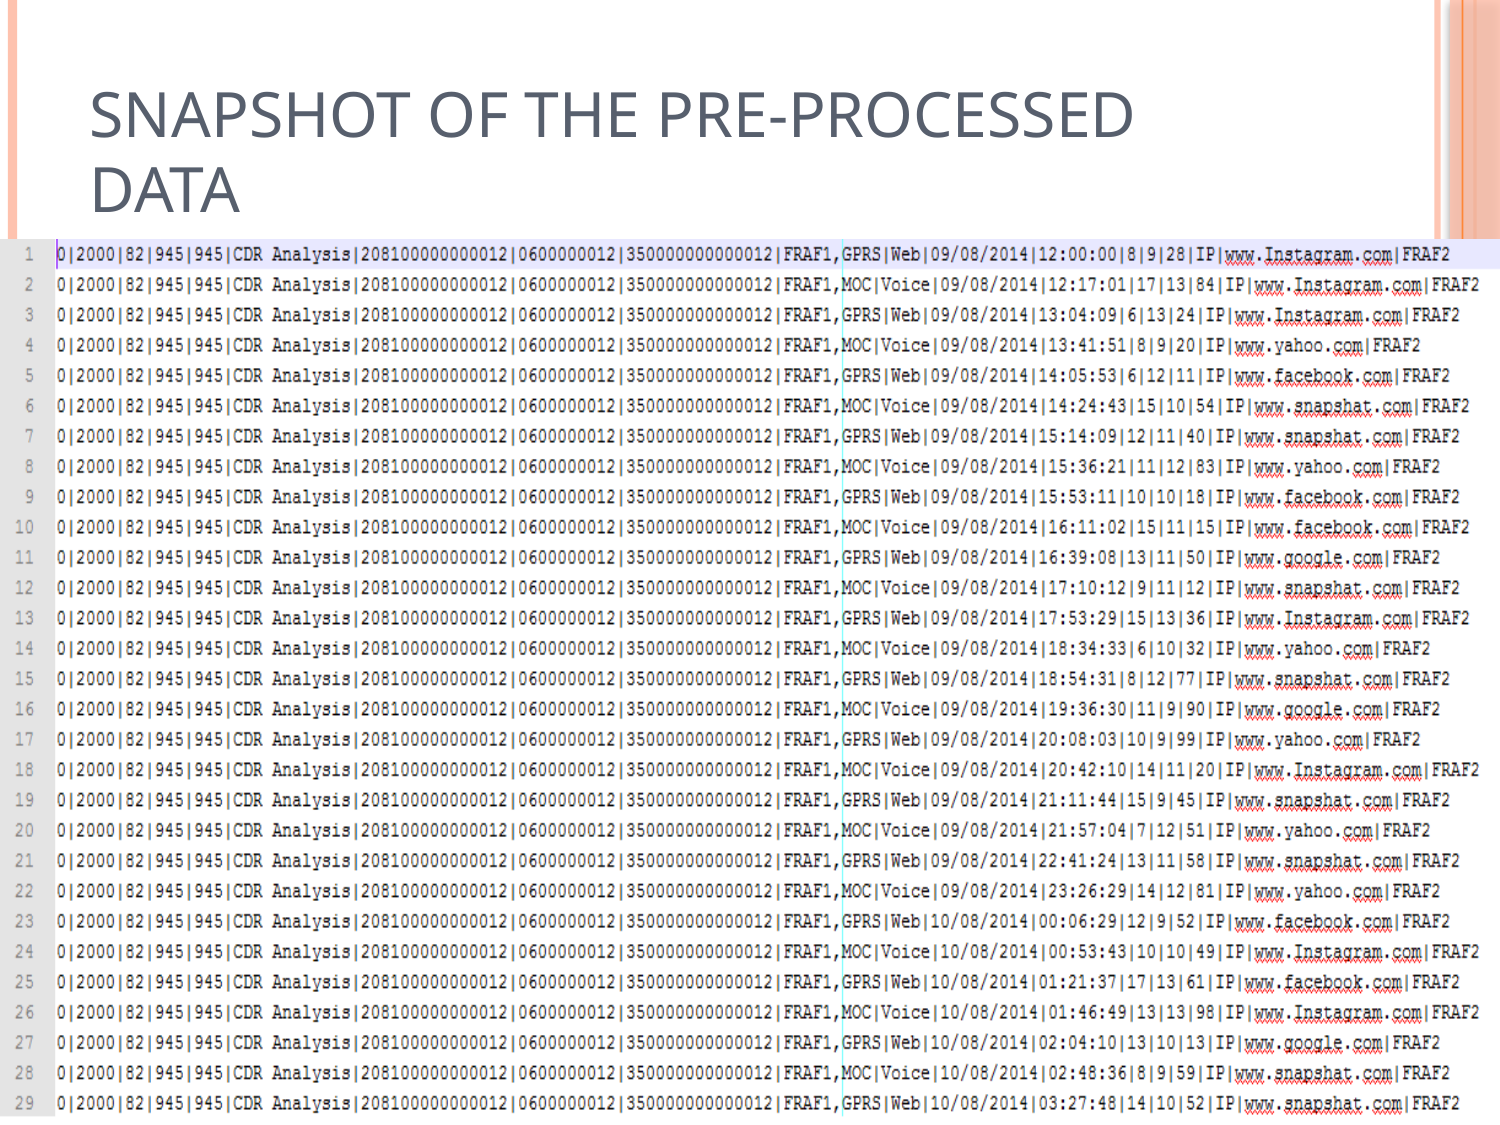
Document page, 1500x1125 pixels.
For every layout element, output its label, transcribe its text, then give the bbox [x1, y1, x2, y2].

title Snapshot Of The Pre-processed Data [75, 45, 1300, 233]
picture [0, 239, 1500, 1125]
